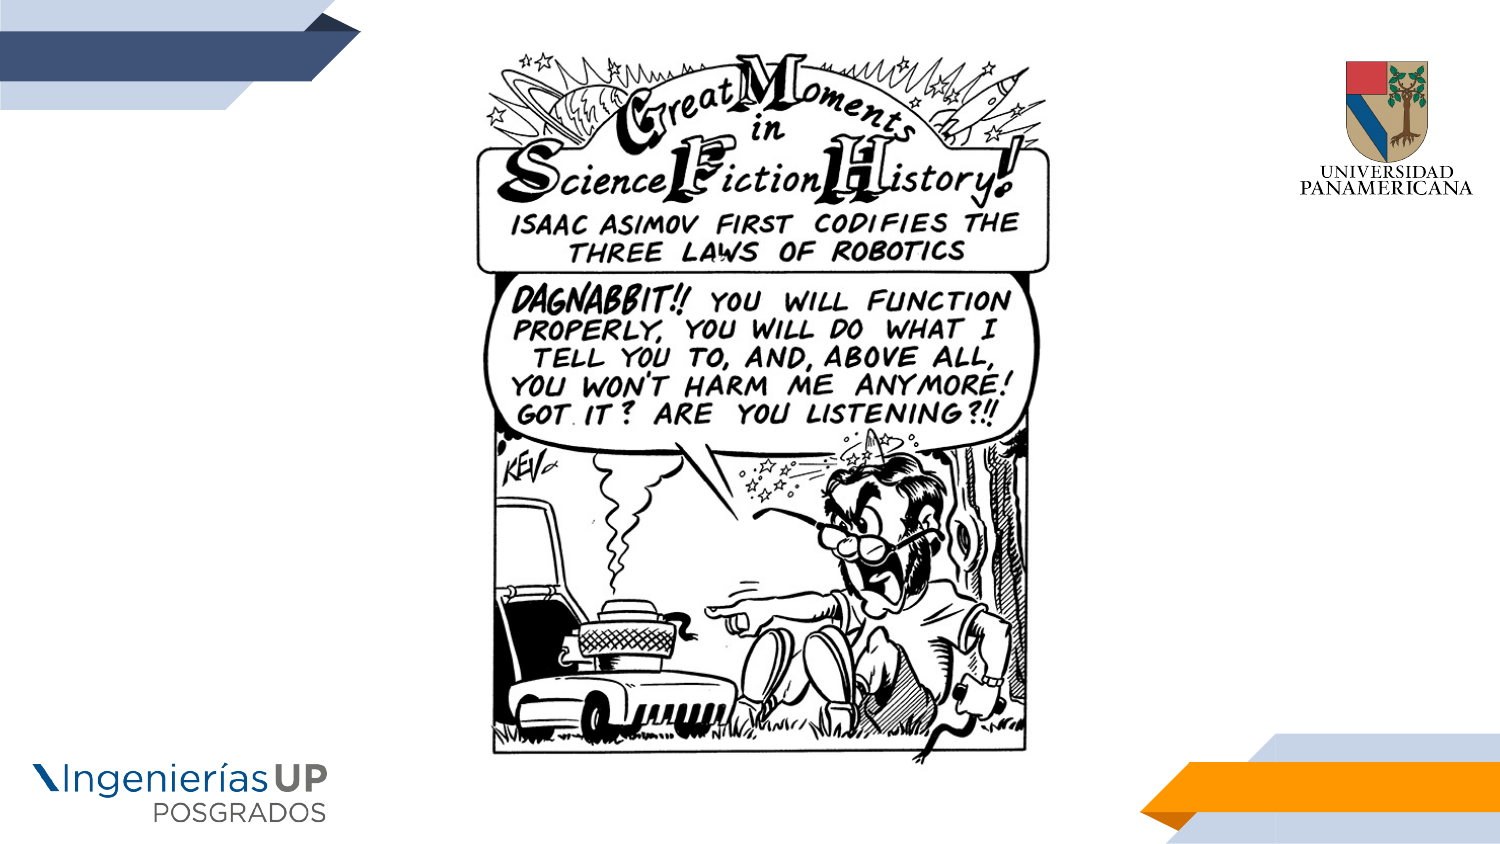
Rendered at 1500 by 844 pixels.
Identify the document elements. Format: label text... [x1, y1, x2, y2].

picture [1286, 44, 1490, 210]
picture [457, 35, 1065, 774]
picture [15, 737, 344, 844]
slide_number 12 [1249, 760, 1494, 813]
